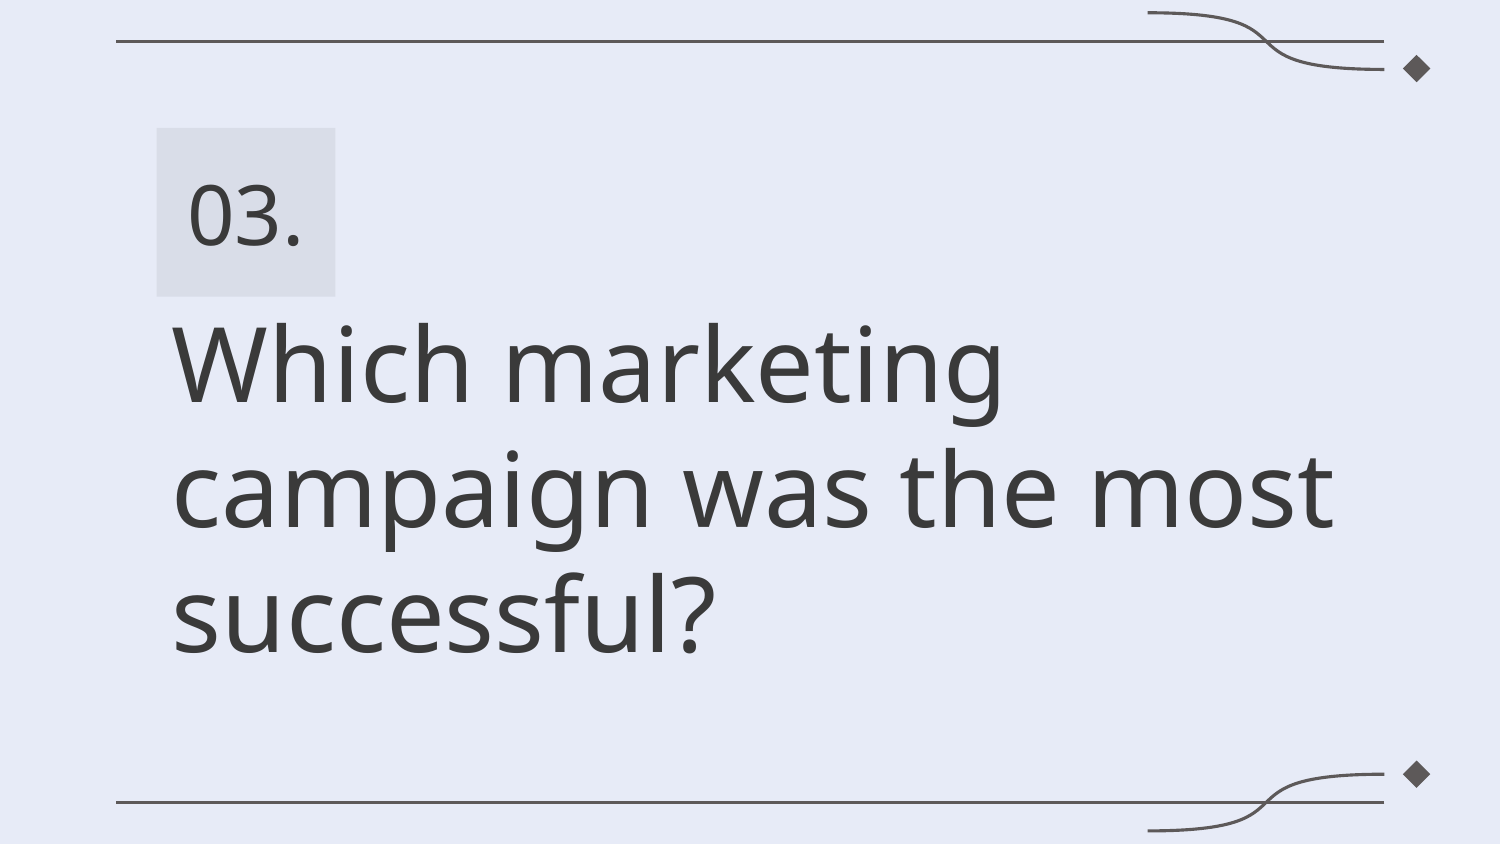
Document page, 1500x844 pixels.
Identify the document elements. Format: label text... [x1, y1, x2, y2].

title Which marketing campaign was the most successful? [156, 283, 1500, 672]
title 03. [156, 127, 336, 297]
